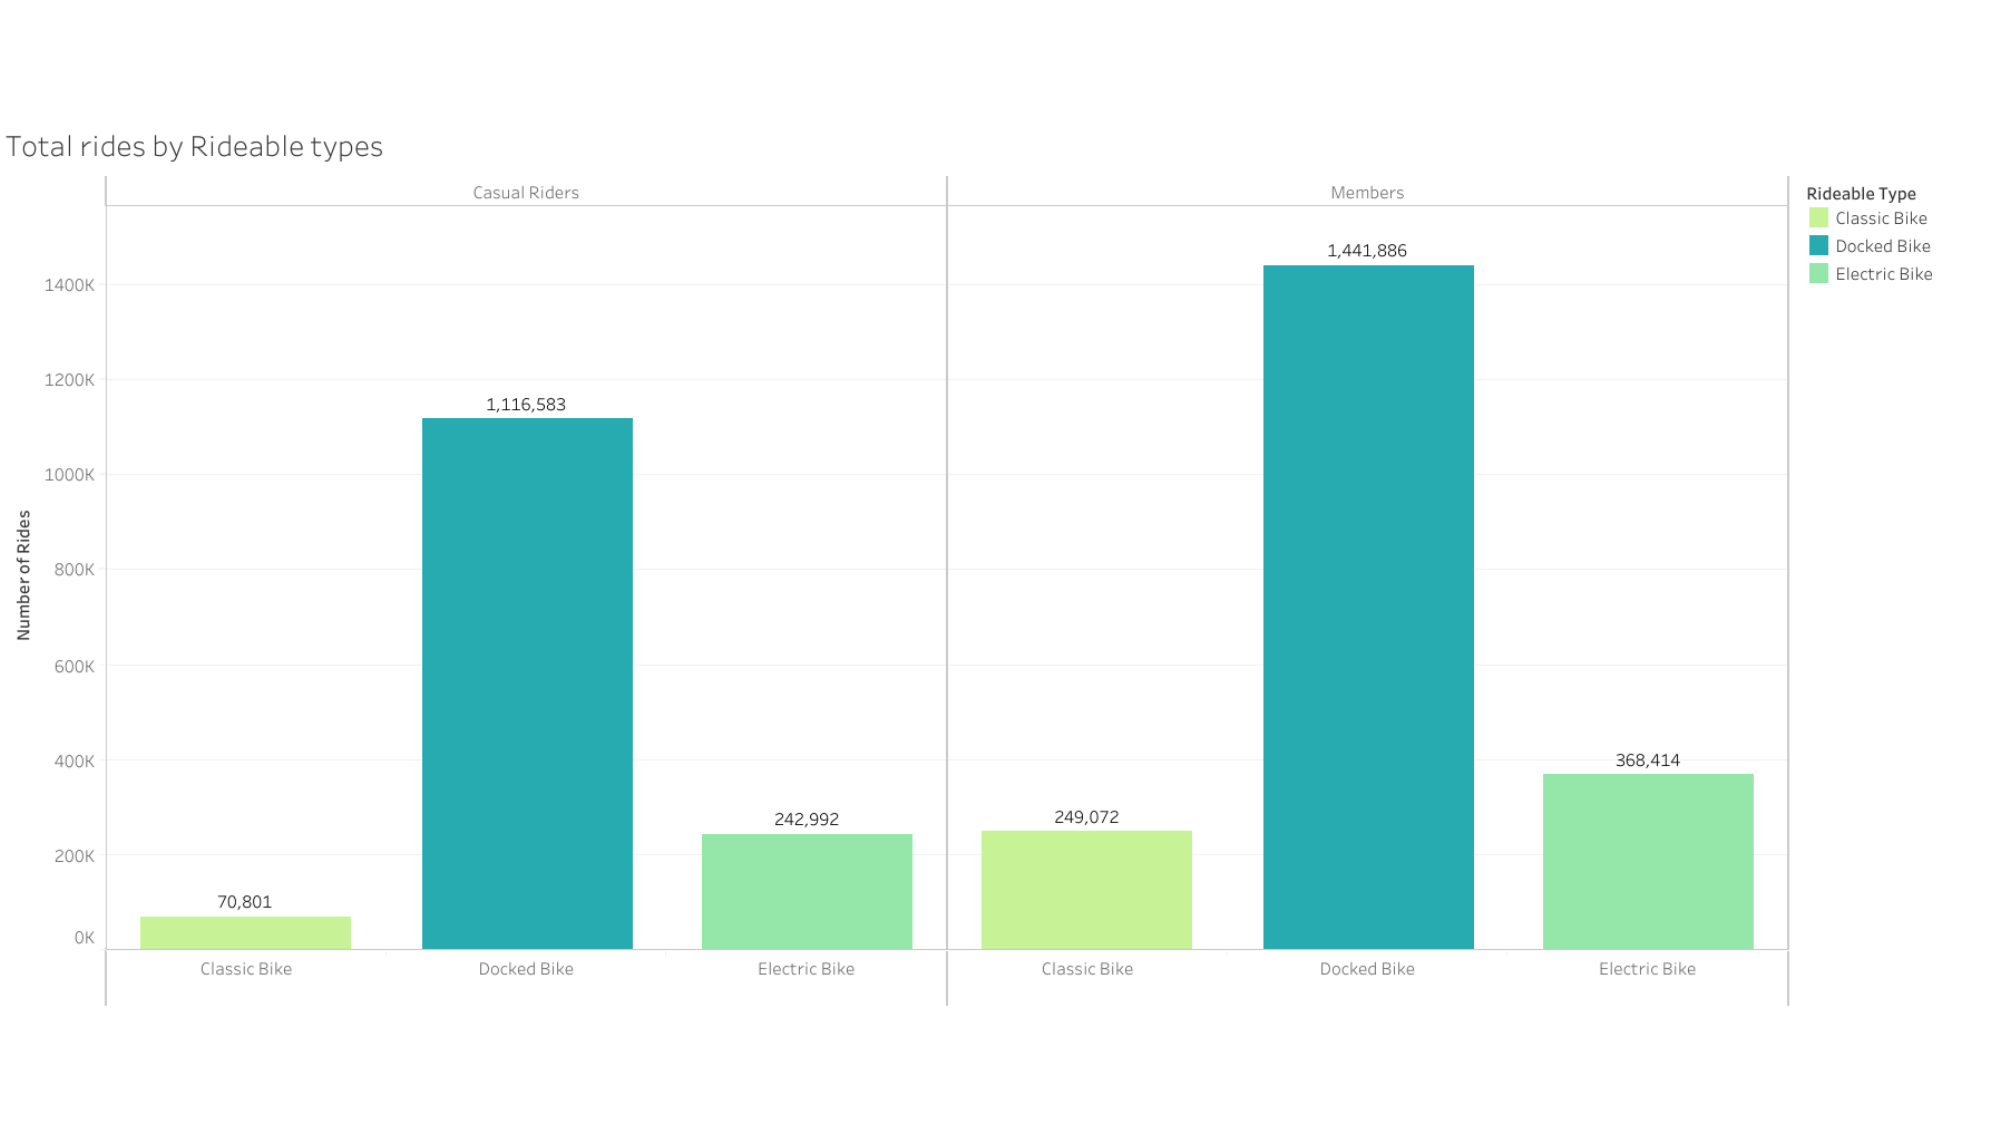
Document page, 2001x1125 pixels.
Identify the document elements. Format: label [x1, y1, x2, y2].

picture [0, 117, 2000, 1007]
